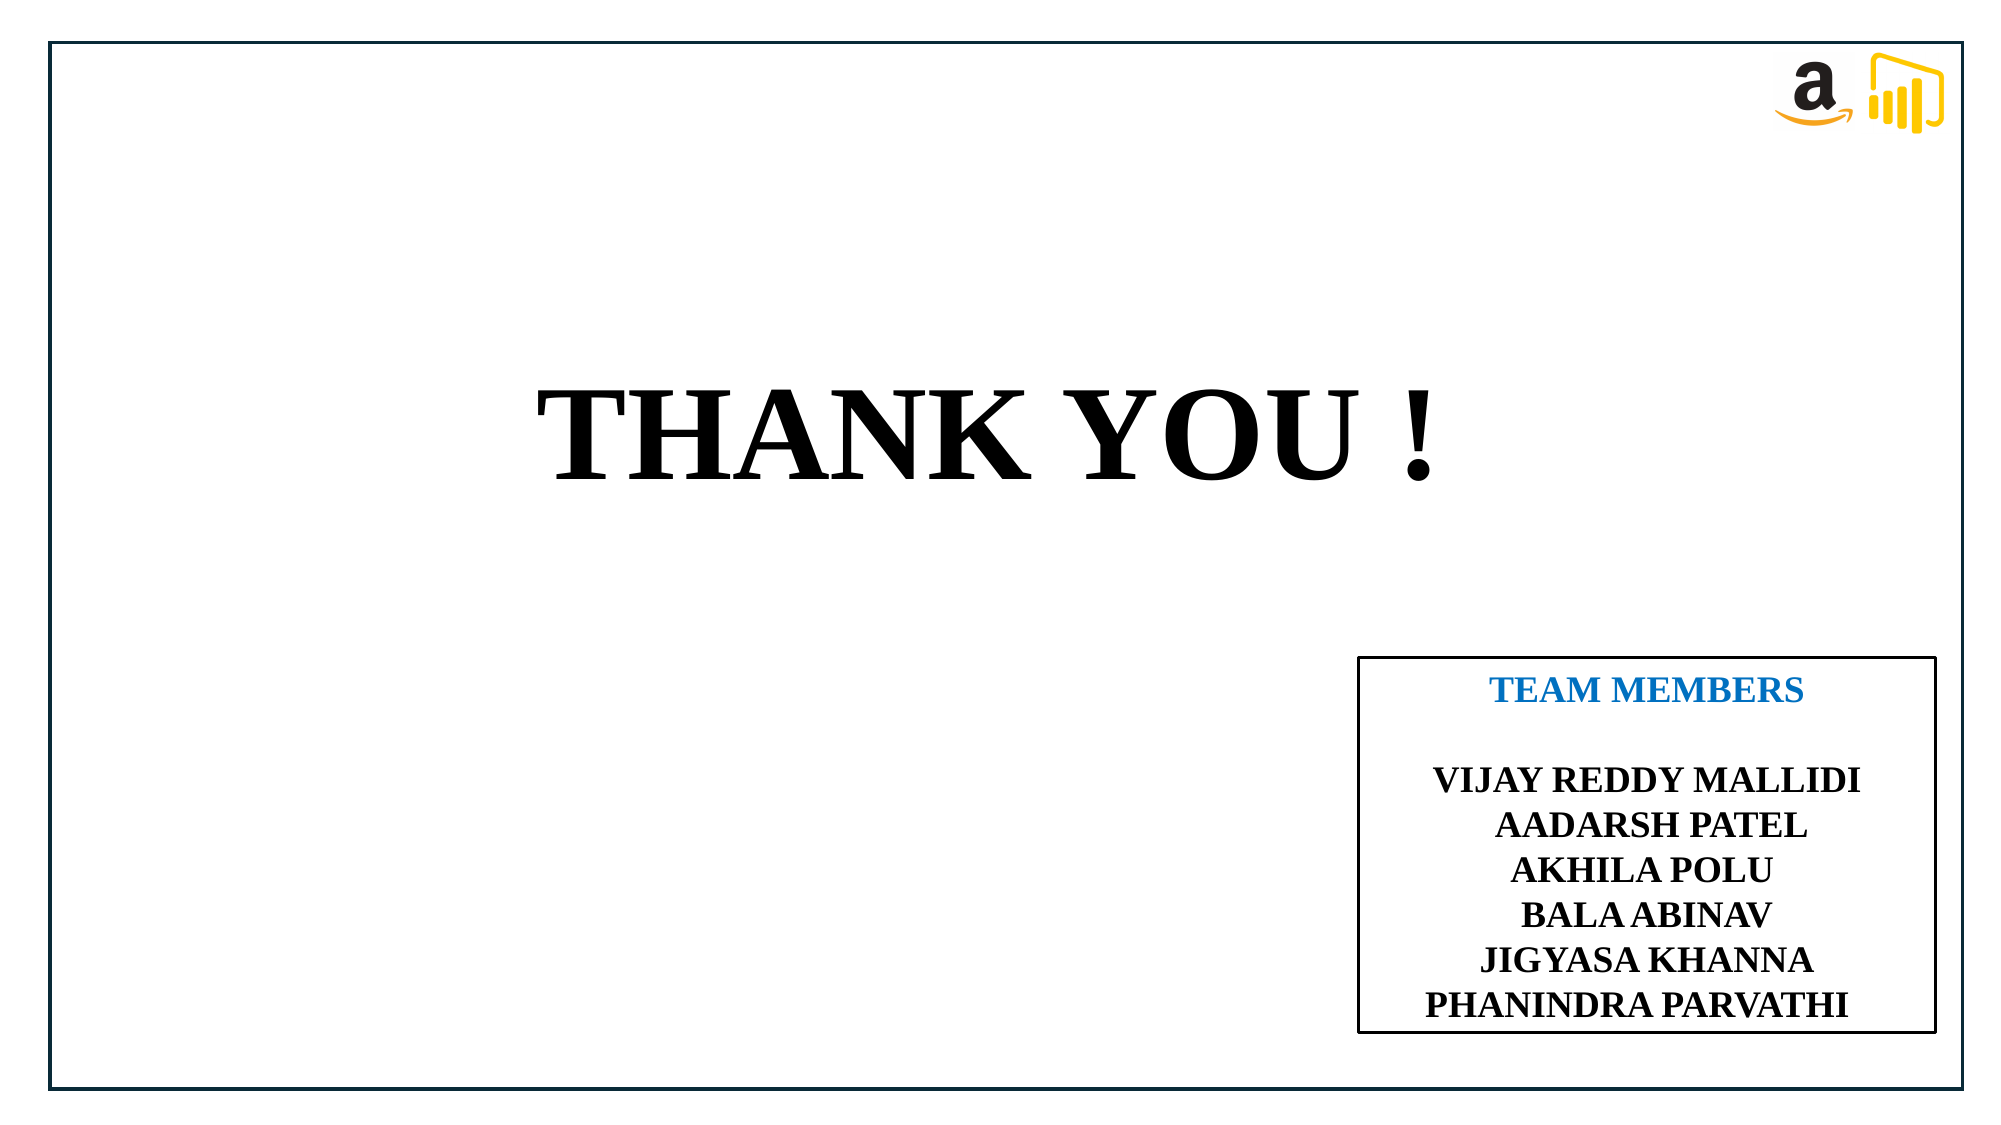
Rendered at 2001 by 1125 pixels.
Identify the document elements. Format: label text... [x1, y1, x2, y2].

text_box [48, 41, 1964, 1091]
text_box TEAM MEMBERS VIJAY REDDY MALLIDI AADARSH PATEL AKHILA POLU BALA ABINAV JIGYASA KHANNA PHANINDRA PARVATHI [1358, 657, 1936, 1033]
picture [1860, 52, 1951, 134]
picture [1772, 52, 1856, 131]
